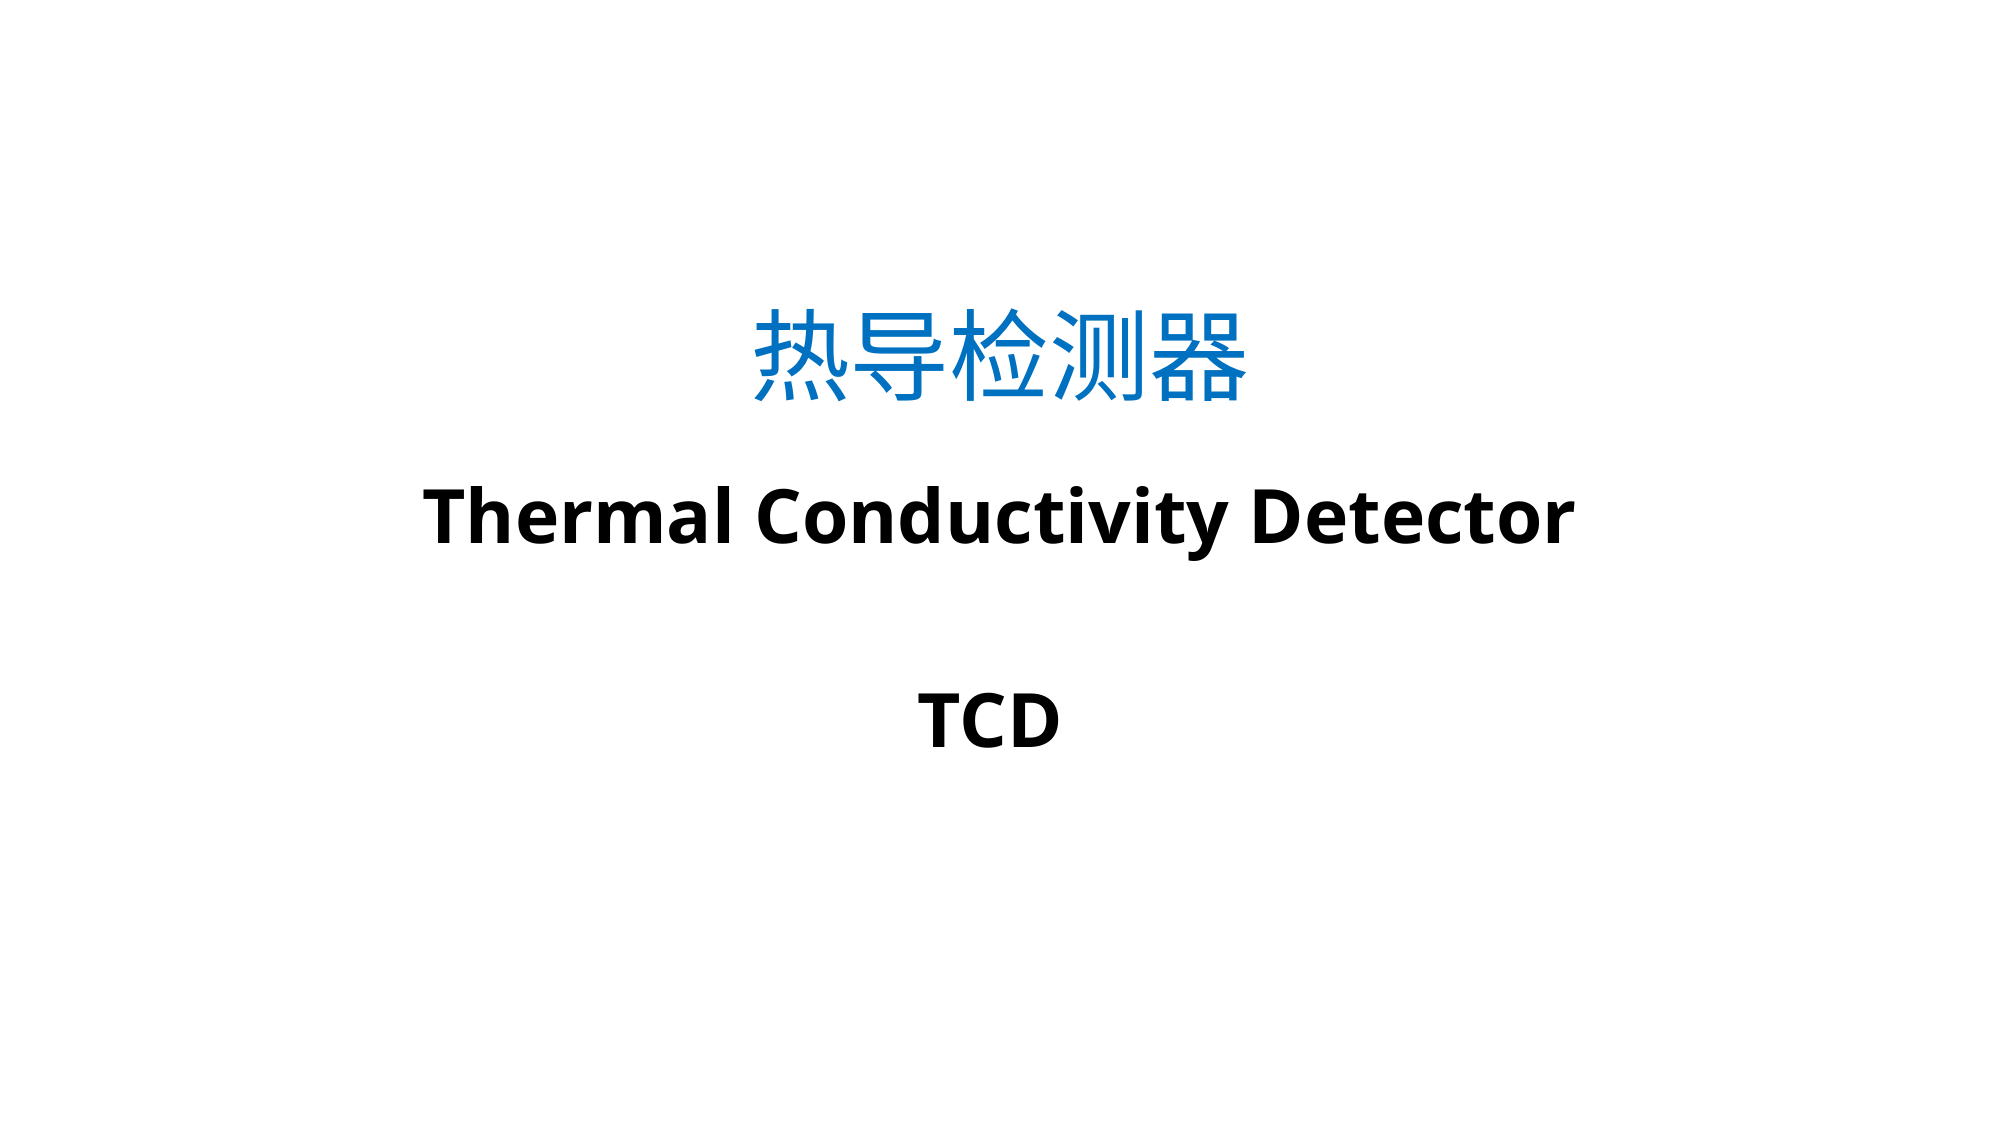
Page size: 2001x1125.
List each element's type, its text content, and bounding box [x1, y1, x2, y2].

list 热导检测器 Thermal Conductivity Detector TCD [137, 299, 1863, 1014]
